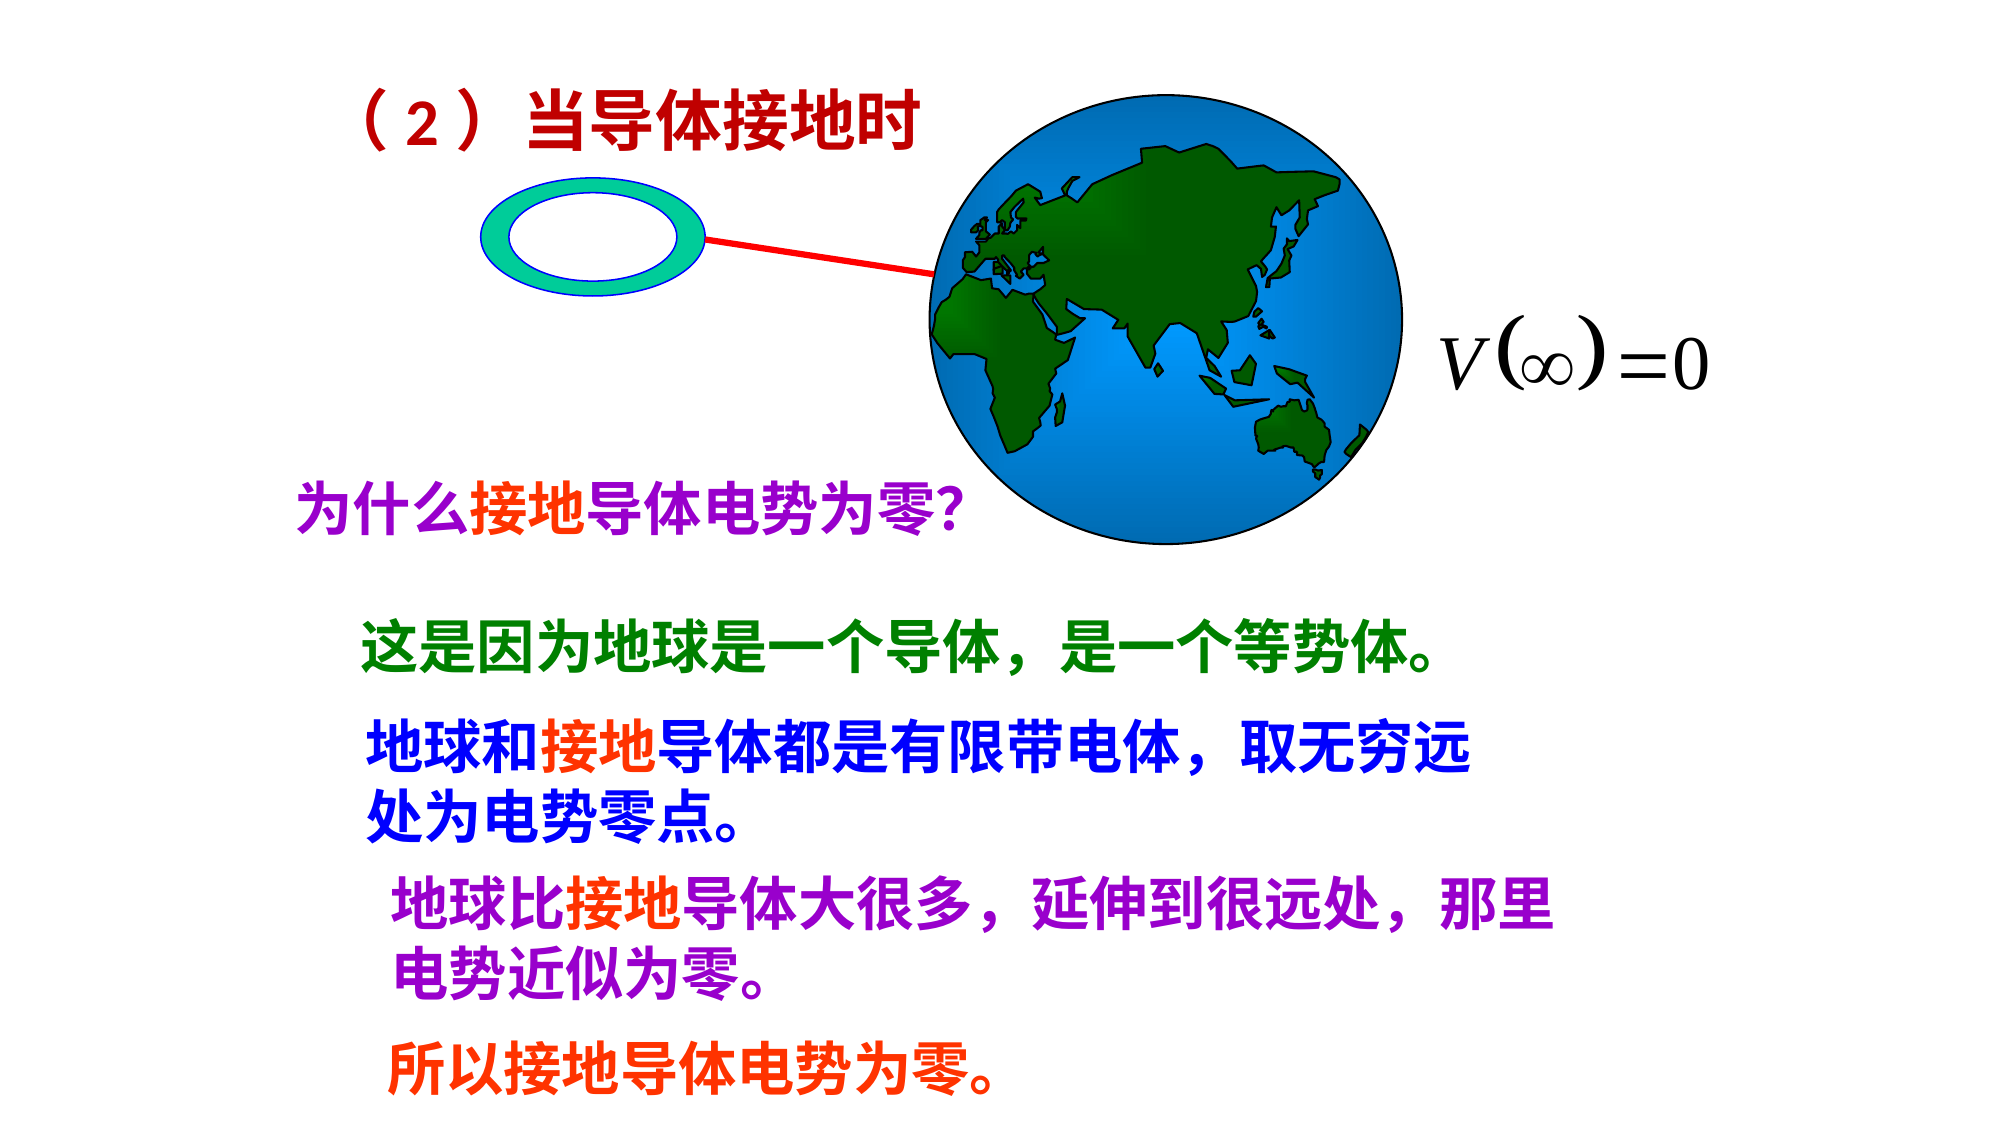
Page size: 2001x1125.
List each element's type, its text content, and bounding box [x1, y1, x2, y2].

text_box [929, 94, 1403, 545]
text_box （2）当导体接地时 [308, 71, 980, 166]
text_box 地球和接地导体都是有限带电体，取无穷远处为电势零点。 [350, 703, 1535, 858]
text_box 为什么接地导体电势为零？ [279, 464, 926, 550]
text_box 这是因为地球是一个导体，是一个等势体。 [345, 602, 1482, 688]
text_box 地球比接地导体大很多，延伸到很远处，那里电势近似为零。 [375, 859, 1595, 1015]
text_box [1432, 312, 1720, 423]
text_box [480, 177, 706, 296]
text_box 所以接地导体电势为零。 [372, 1024, 1059, 1110]
